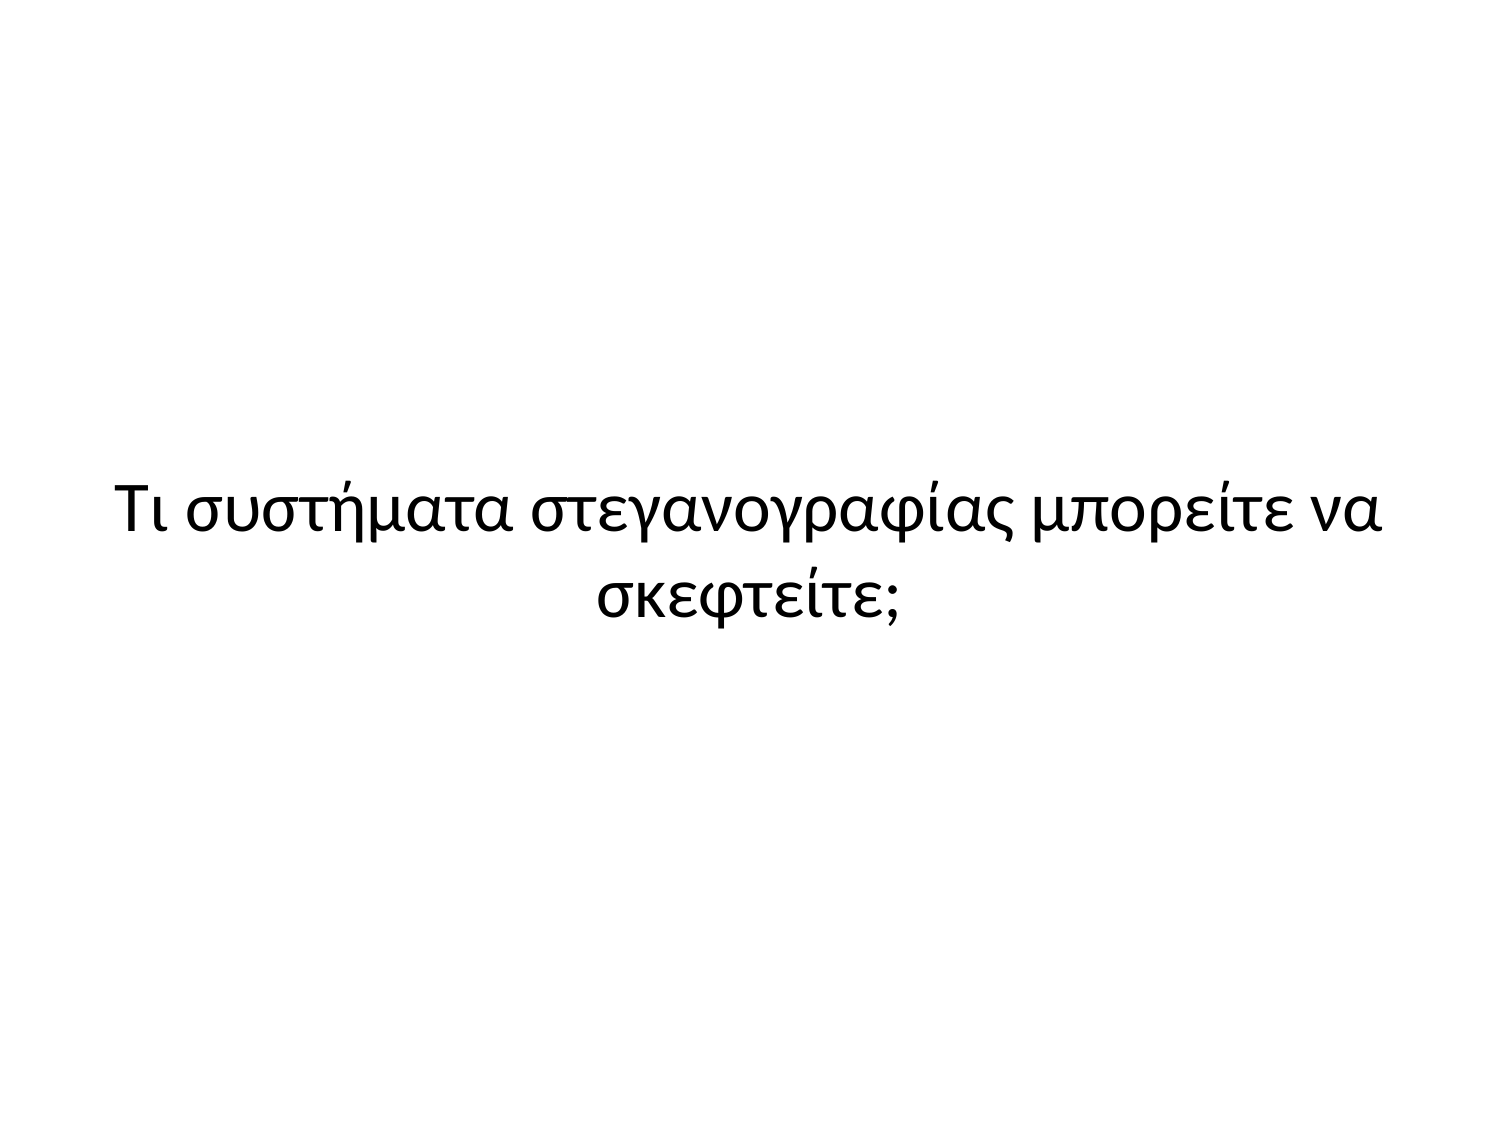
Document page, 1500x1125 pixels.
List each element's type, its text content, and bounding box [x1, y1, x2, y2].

title Τι συστήματα στεγανογραφίας μπορείτε να σκεφτείτε; [75, 451, 1425, 640]
